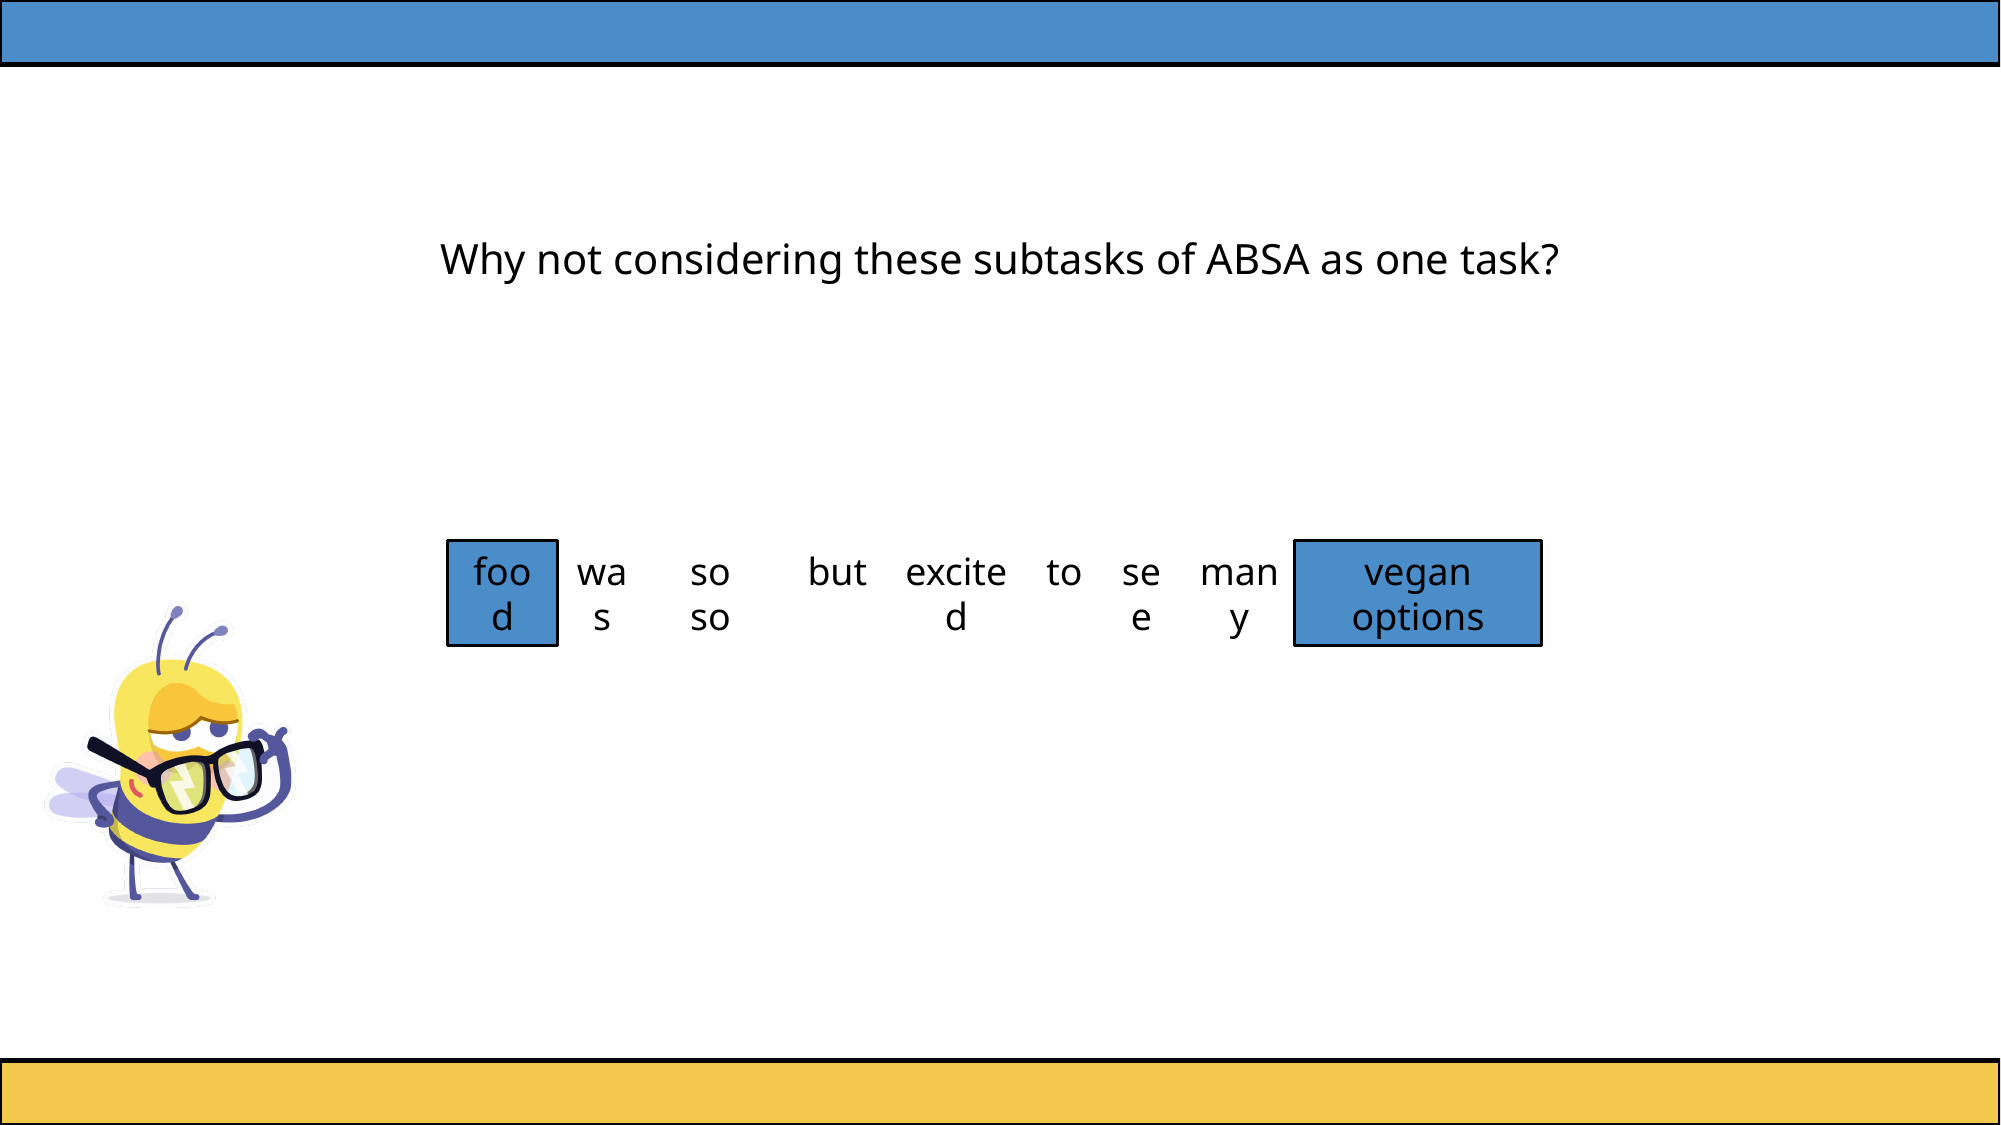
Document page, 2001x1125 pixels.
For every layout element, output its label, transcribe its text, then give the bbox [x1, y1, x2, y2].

text_box to [1027, 540, 1098, 601]
text_box excited [882, 540, 1031, 646]
text_box but [789, 540, 882, 601]
text_box many [1181, 540, 1294, 646]
text_box food [447, 540, 553, 646]
text_box see [1098, 540, 1181, 646]
picture [16, 601, 324, 908]
text_box Why not considering these subtasks of ABSA as one task? [425, 225, 1575, 290]
text_box so so [654, 540, 768, 646]
text_box was [553, 540, 651, 646]
text_box vegan options [1294, 540, 1542, 646]
